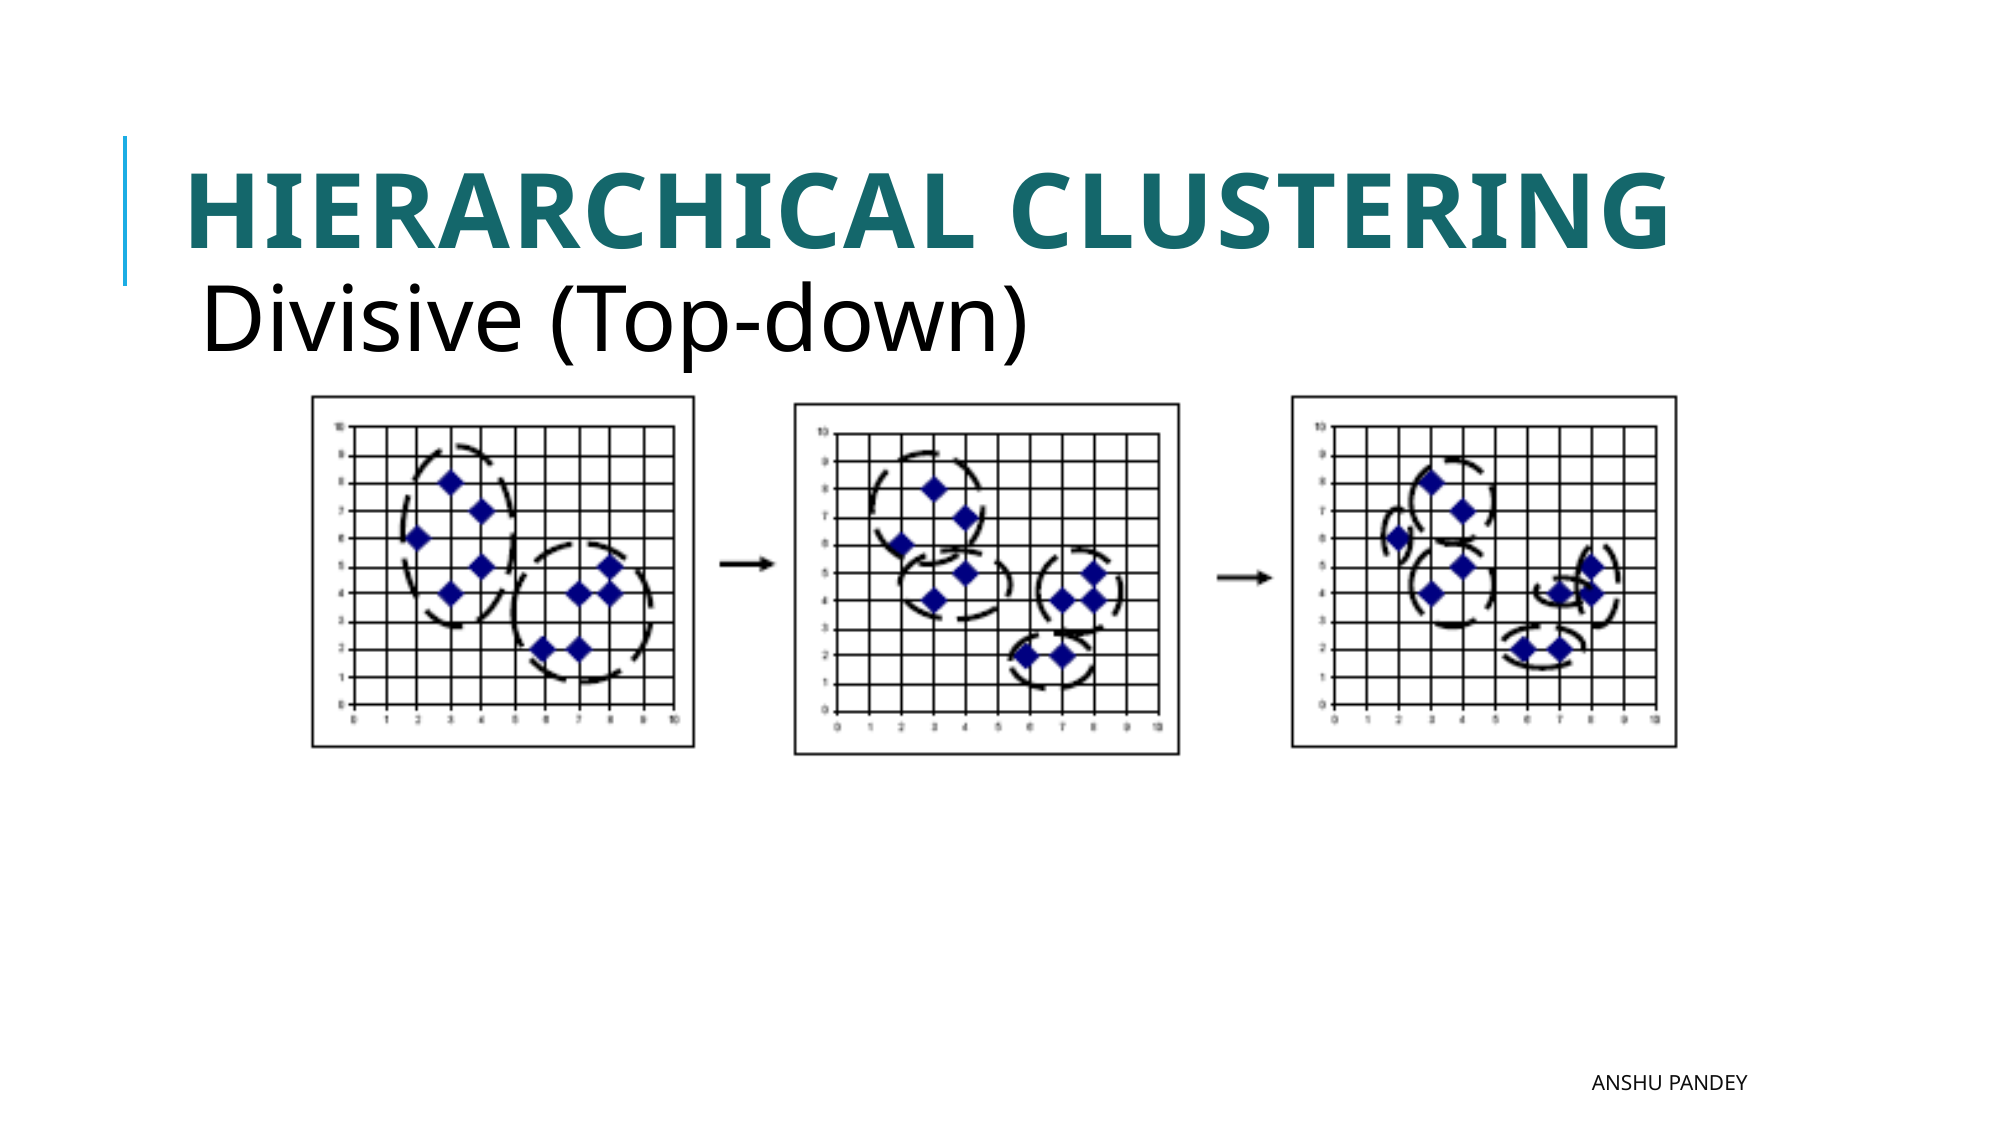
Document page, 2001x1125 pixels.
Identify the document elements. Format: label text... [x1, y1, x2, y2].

picture [275, 374, 1726, 838]
title Hierarchical clustering [168, 96, 1763, 264]
list Divisive (Top-down) [168, 264, 1763, 925]
footer Anshu Pandey [794, 1061, 1763, 1107]
